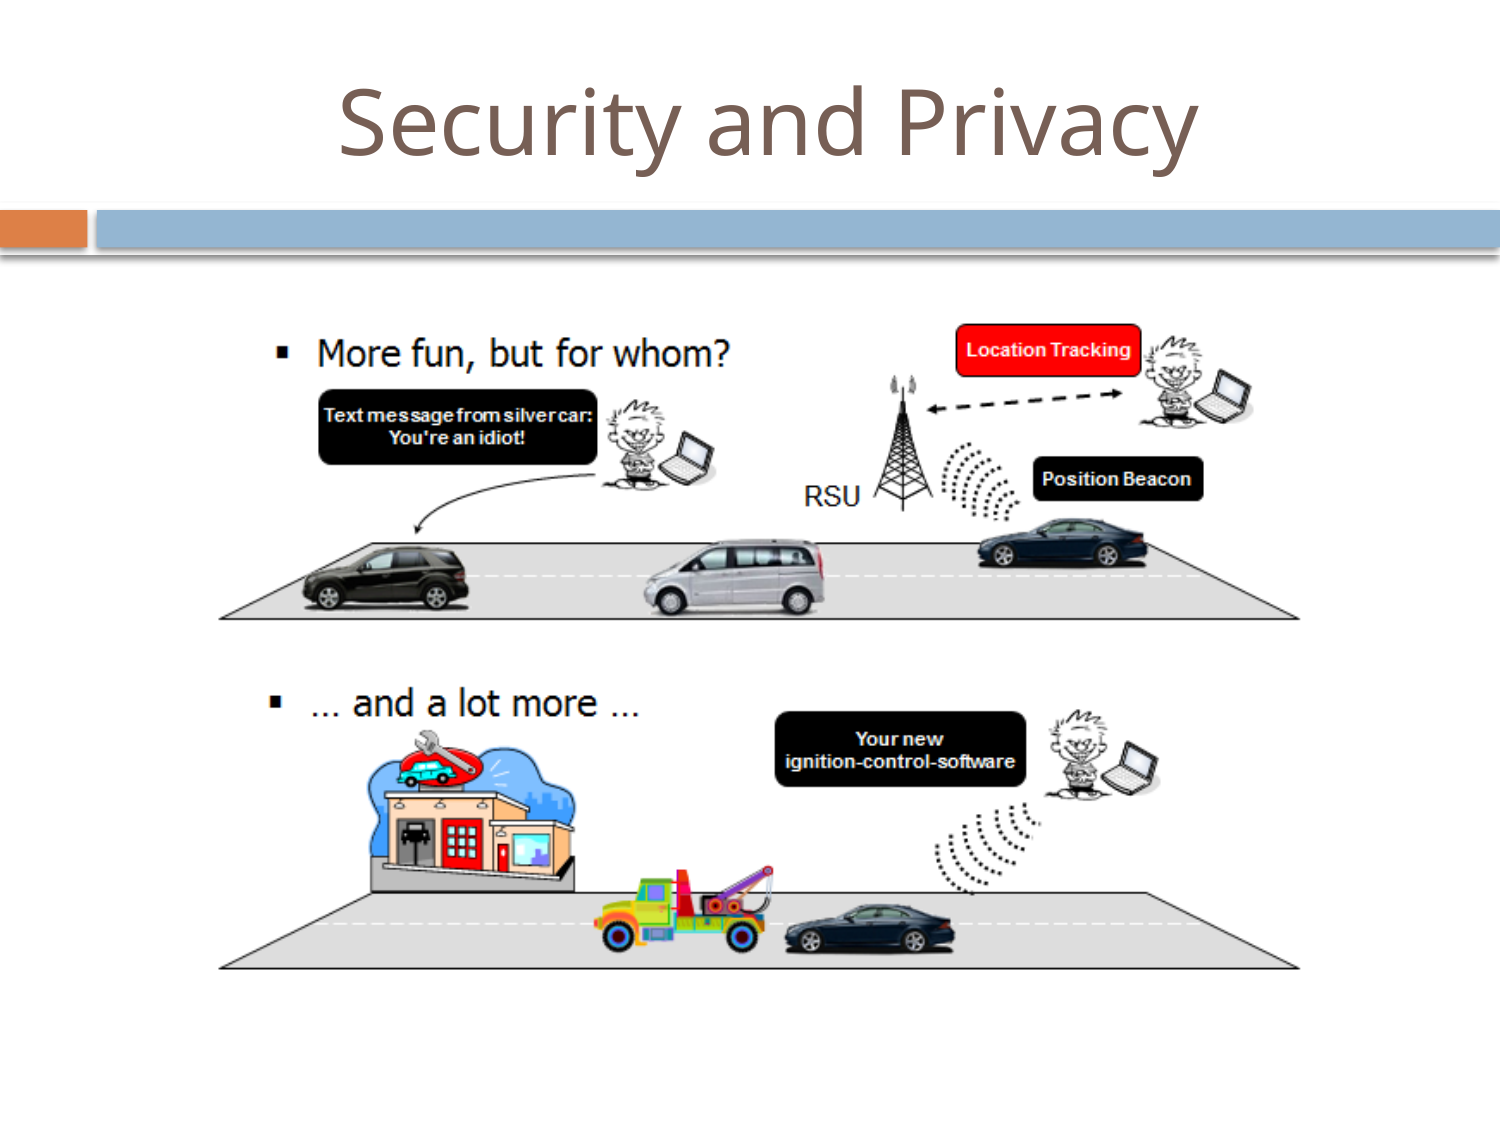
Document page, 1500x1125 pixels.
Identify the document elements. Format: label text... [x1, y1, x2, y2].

picture [212, 312, 1309, 976]
title Security and Privacy [100, 37, 1438, 200]
